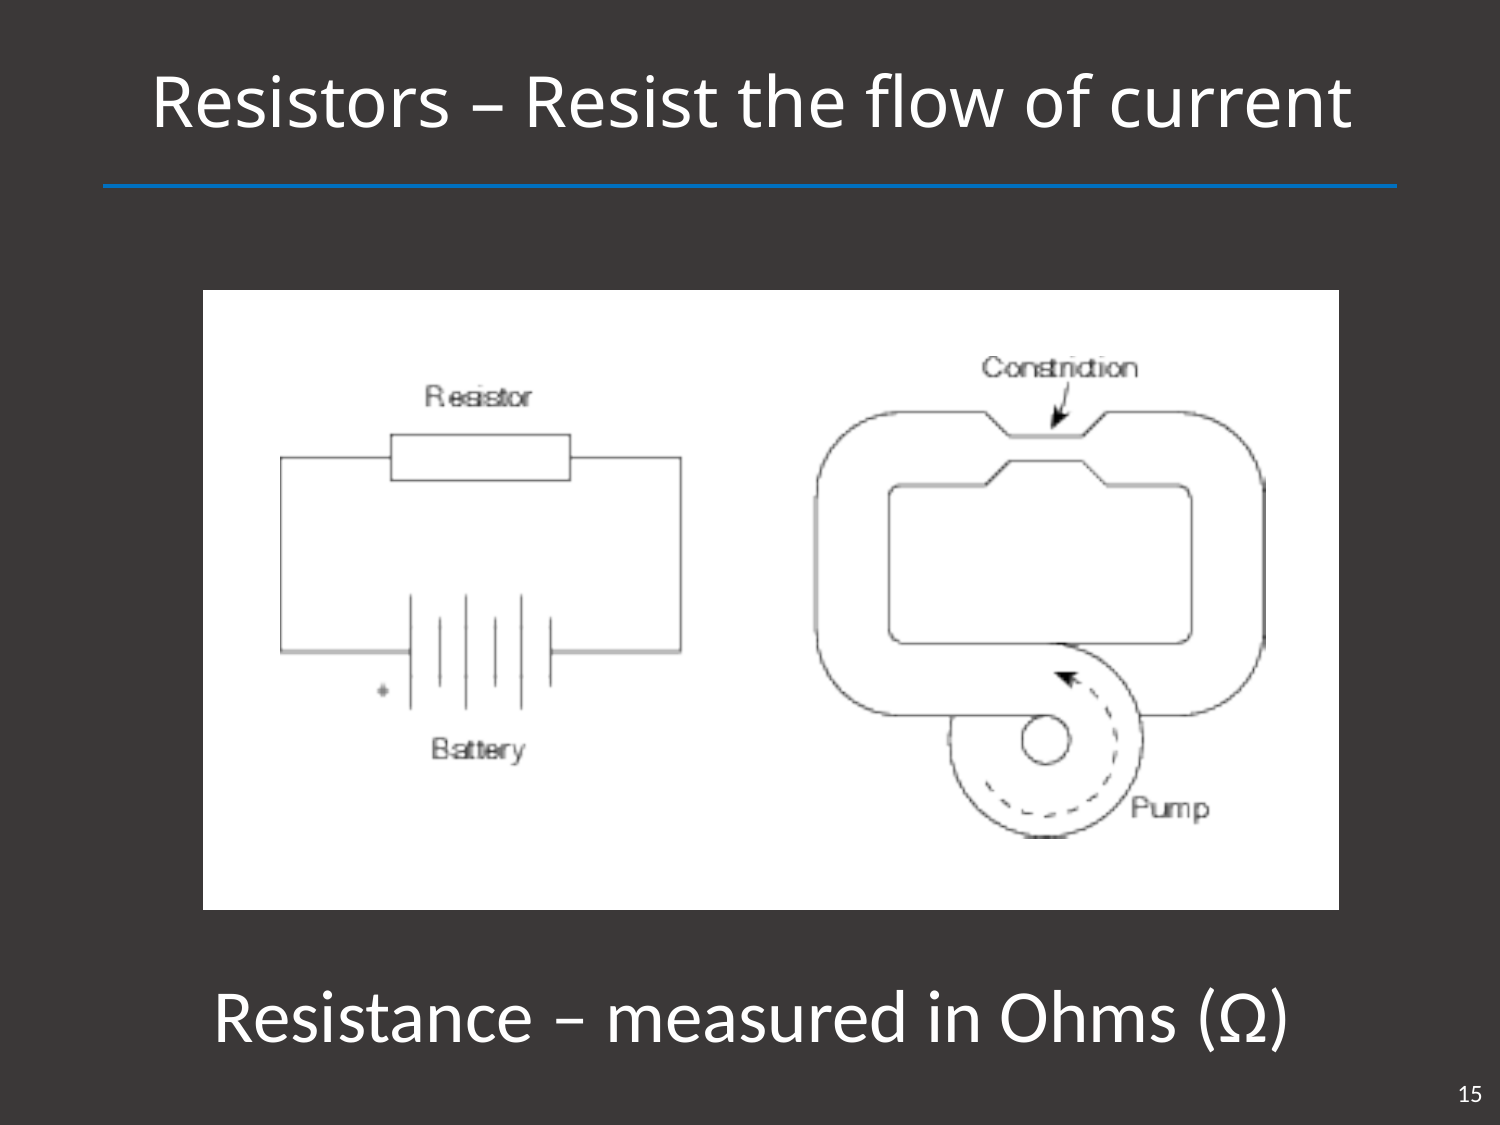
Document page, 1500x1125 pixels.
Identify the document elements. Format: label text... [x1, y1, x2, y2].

title Resistors – Resist the flow of current [119, 23, 1385, 187]
slide_number 15 [1160, 1062, 1498, 1123]
text_box Resistance – measured in Ohms (Ω) [114, 960, 1391, 1066]
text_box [203, 290, 1338, 910]
